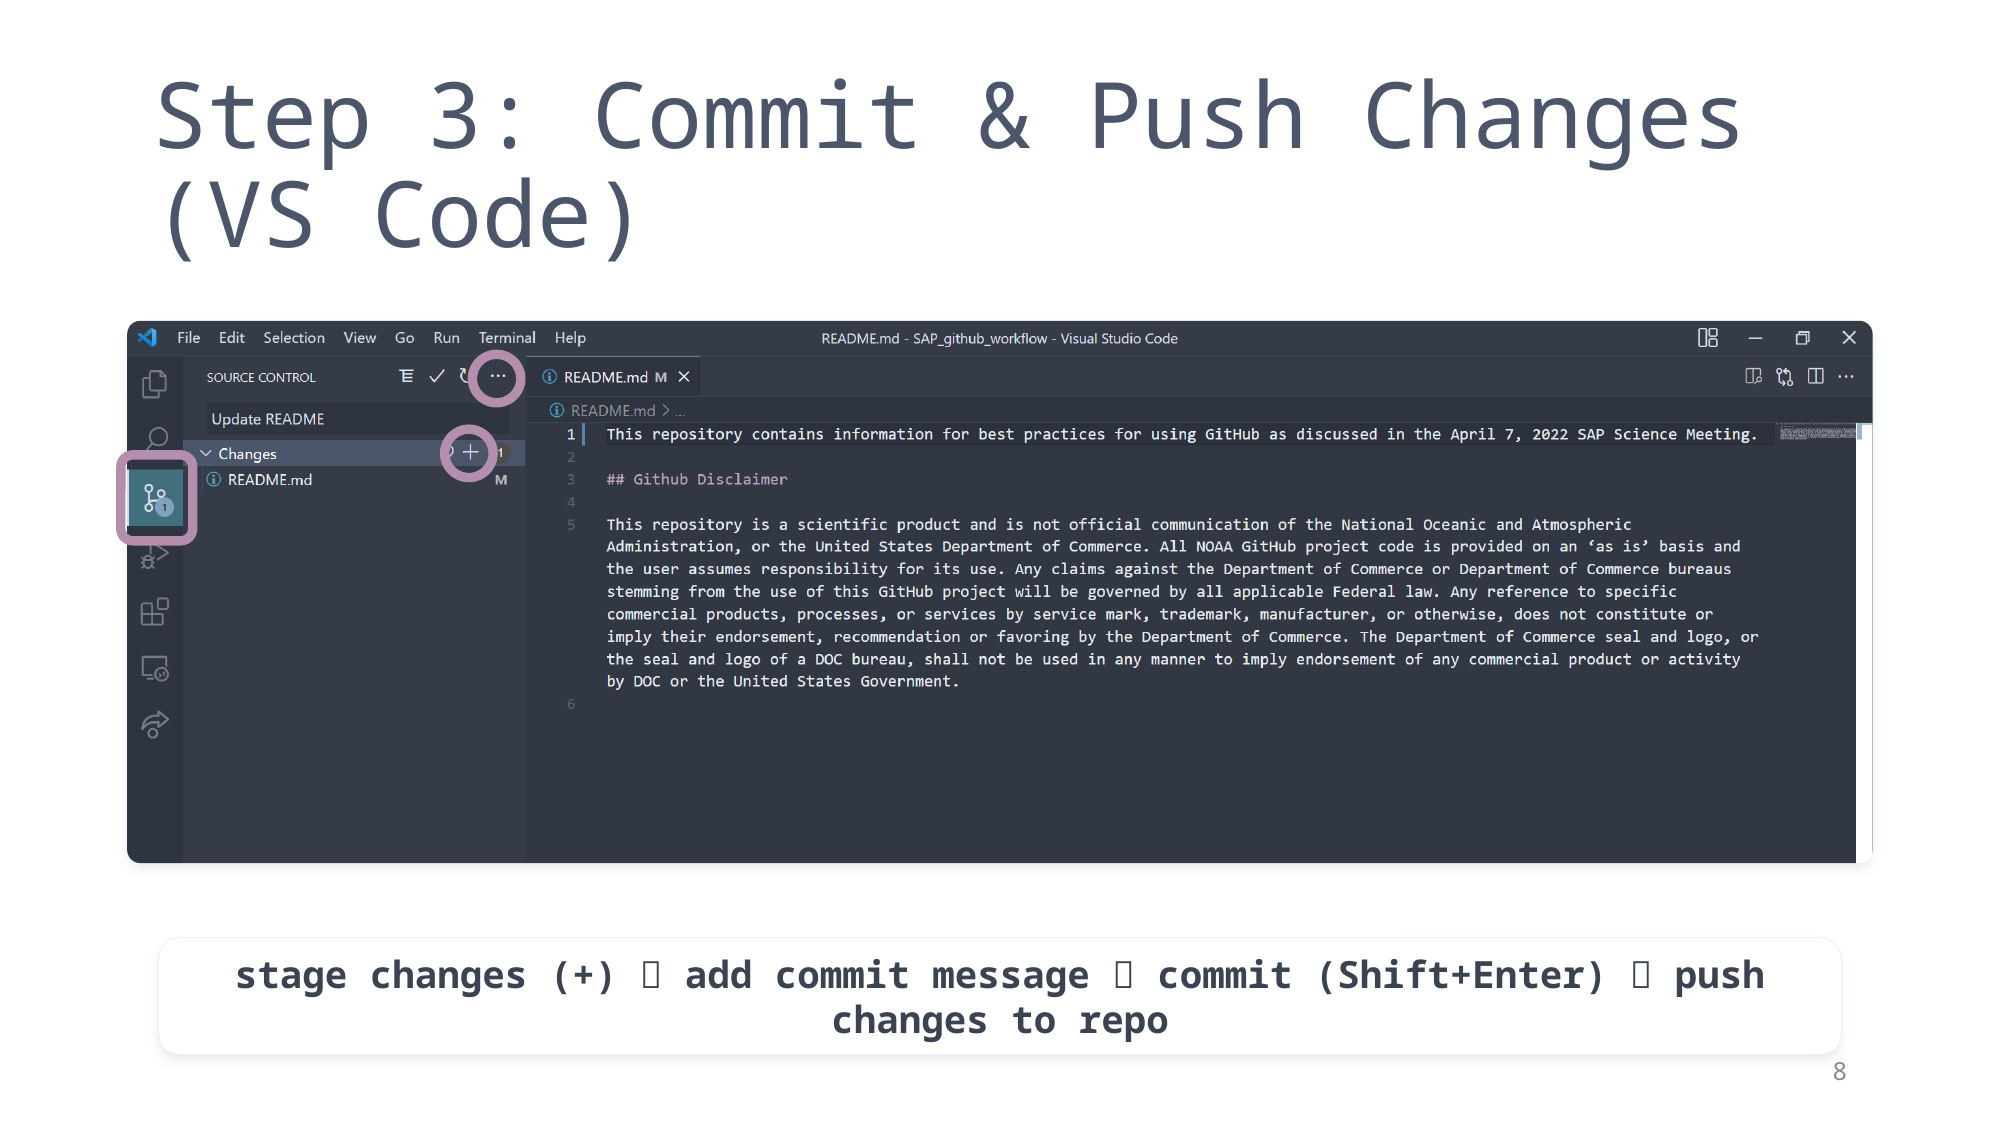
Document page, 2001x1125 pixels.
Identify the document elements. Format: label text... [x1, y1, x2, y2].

text_box [119, 455, 127, 541]
slide_number 8 [1412, 1042, 1863, 1103]
text_box stage changes (+)  add commit message  commit (Shift+Enter)  push changes to repo [158, 937, 1842, 1055]
picture [127, 320, 1873, 864]
title Step 3: Commit & Push Changes (VS Code) [137, 59, 1863, 278]
